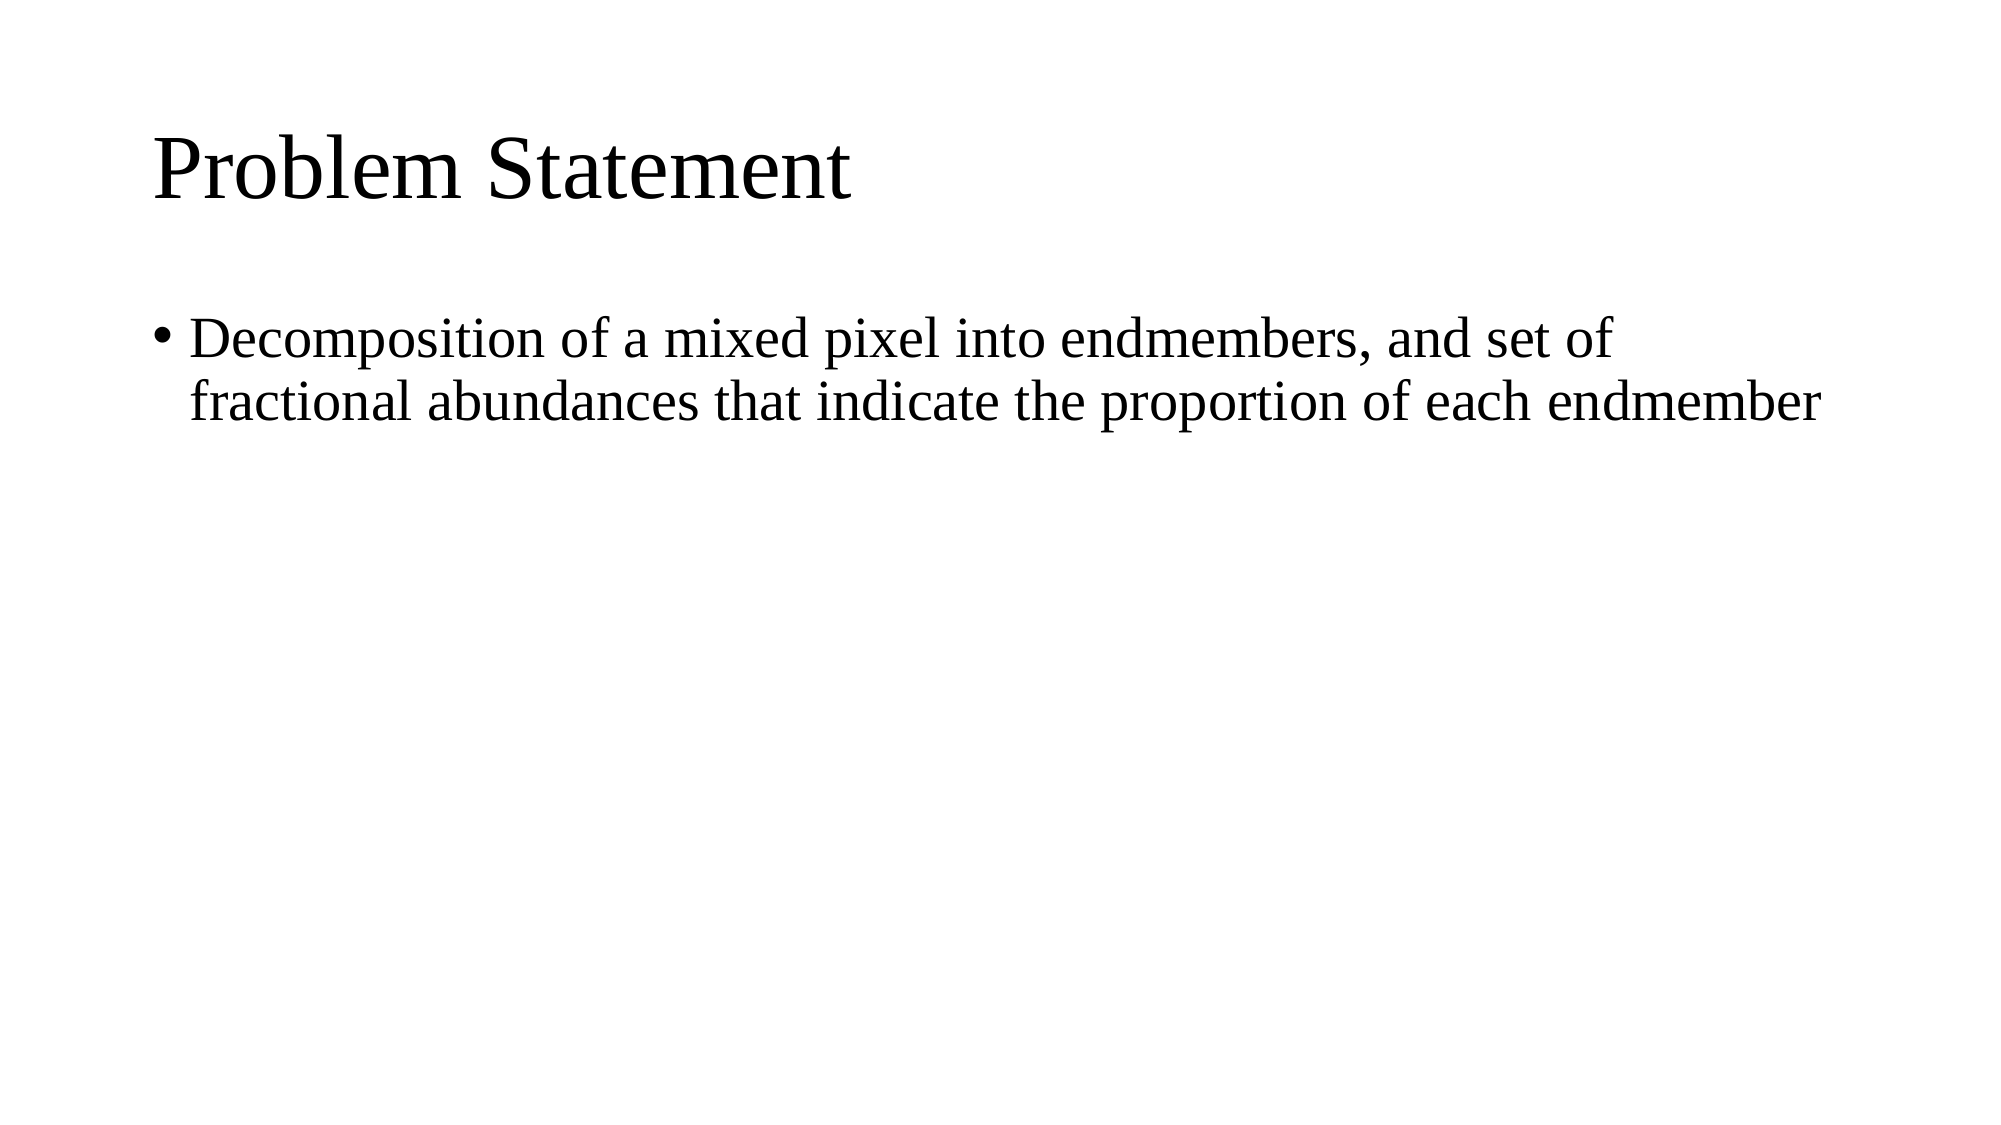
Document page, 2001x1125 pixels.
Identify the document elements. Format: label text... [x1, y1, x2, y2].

title Problem Statement [137, 59, 1863, 278]
list Decomposition of a mixed pixel into endmembers, and set of fractional abundances that indicate the proportion of each endmember [137, 299, 1863, 1014]
